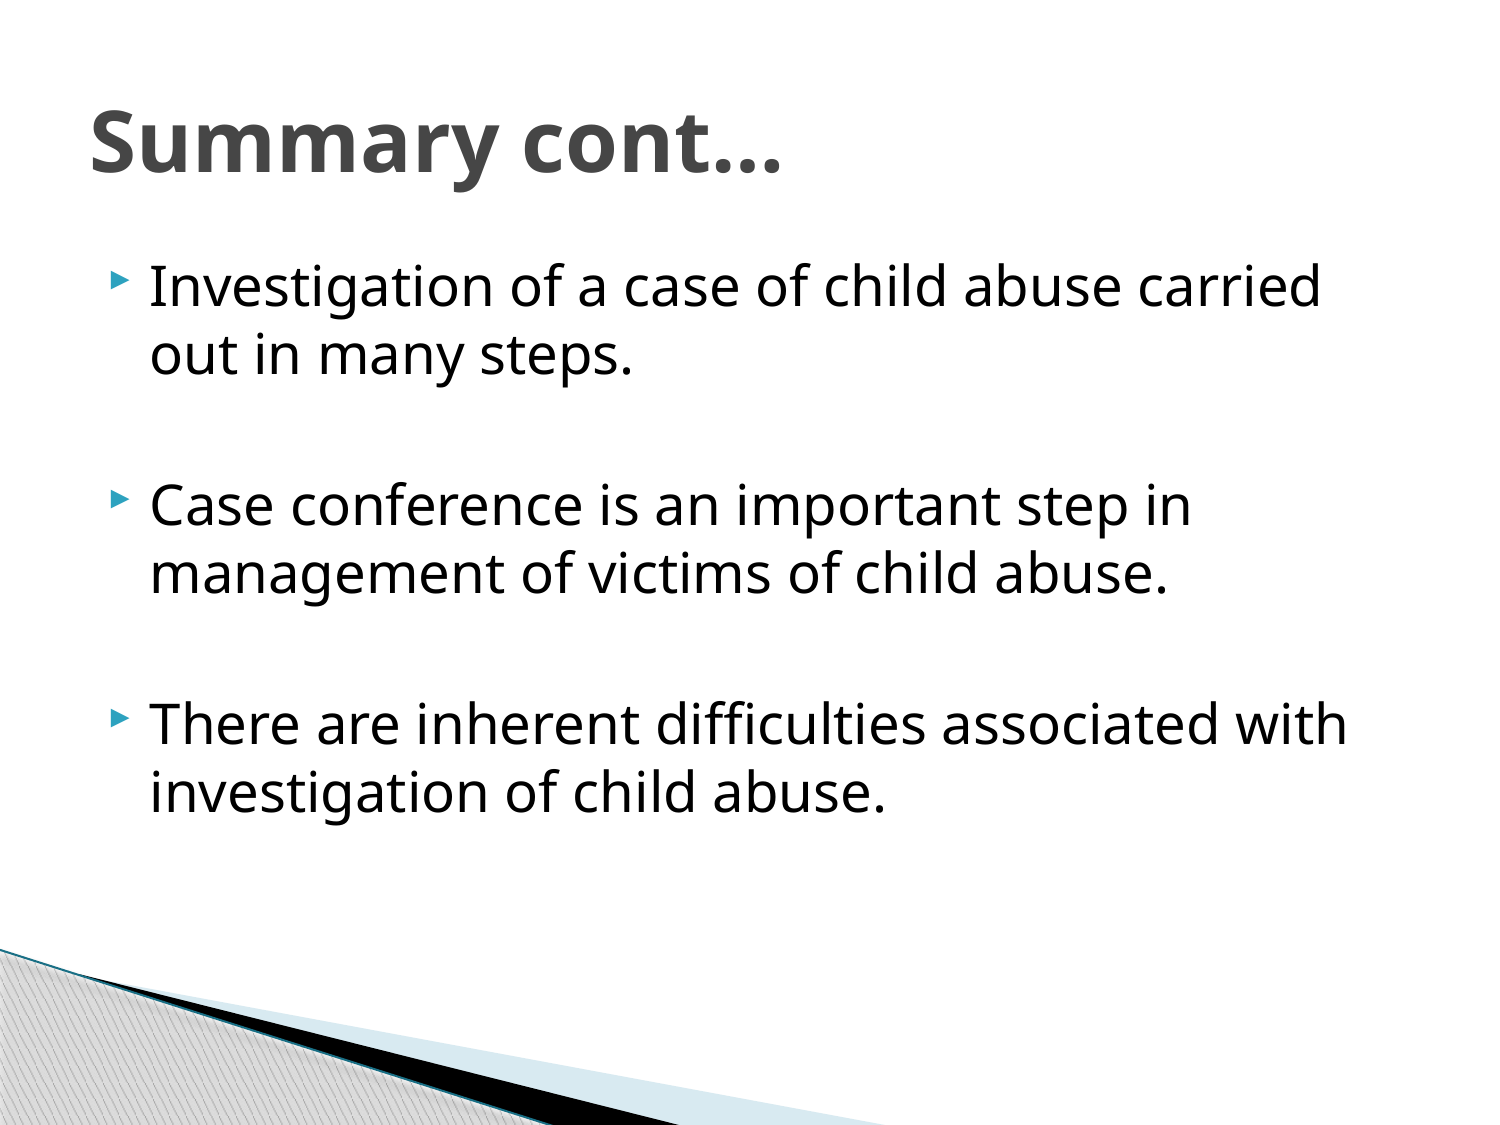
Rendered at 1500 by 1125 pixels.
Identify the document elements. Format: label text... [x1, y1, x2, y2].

list Investigation of a case of child abuse carried out in many steps. Case conference is an important step in management of victims of child abuse. There are inherent difficulties associated with investigation of child abuse. [75, 243, 1425, 986]
title Summary cont… [75, 45, 1425, 233]
